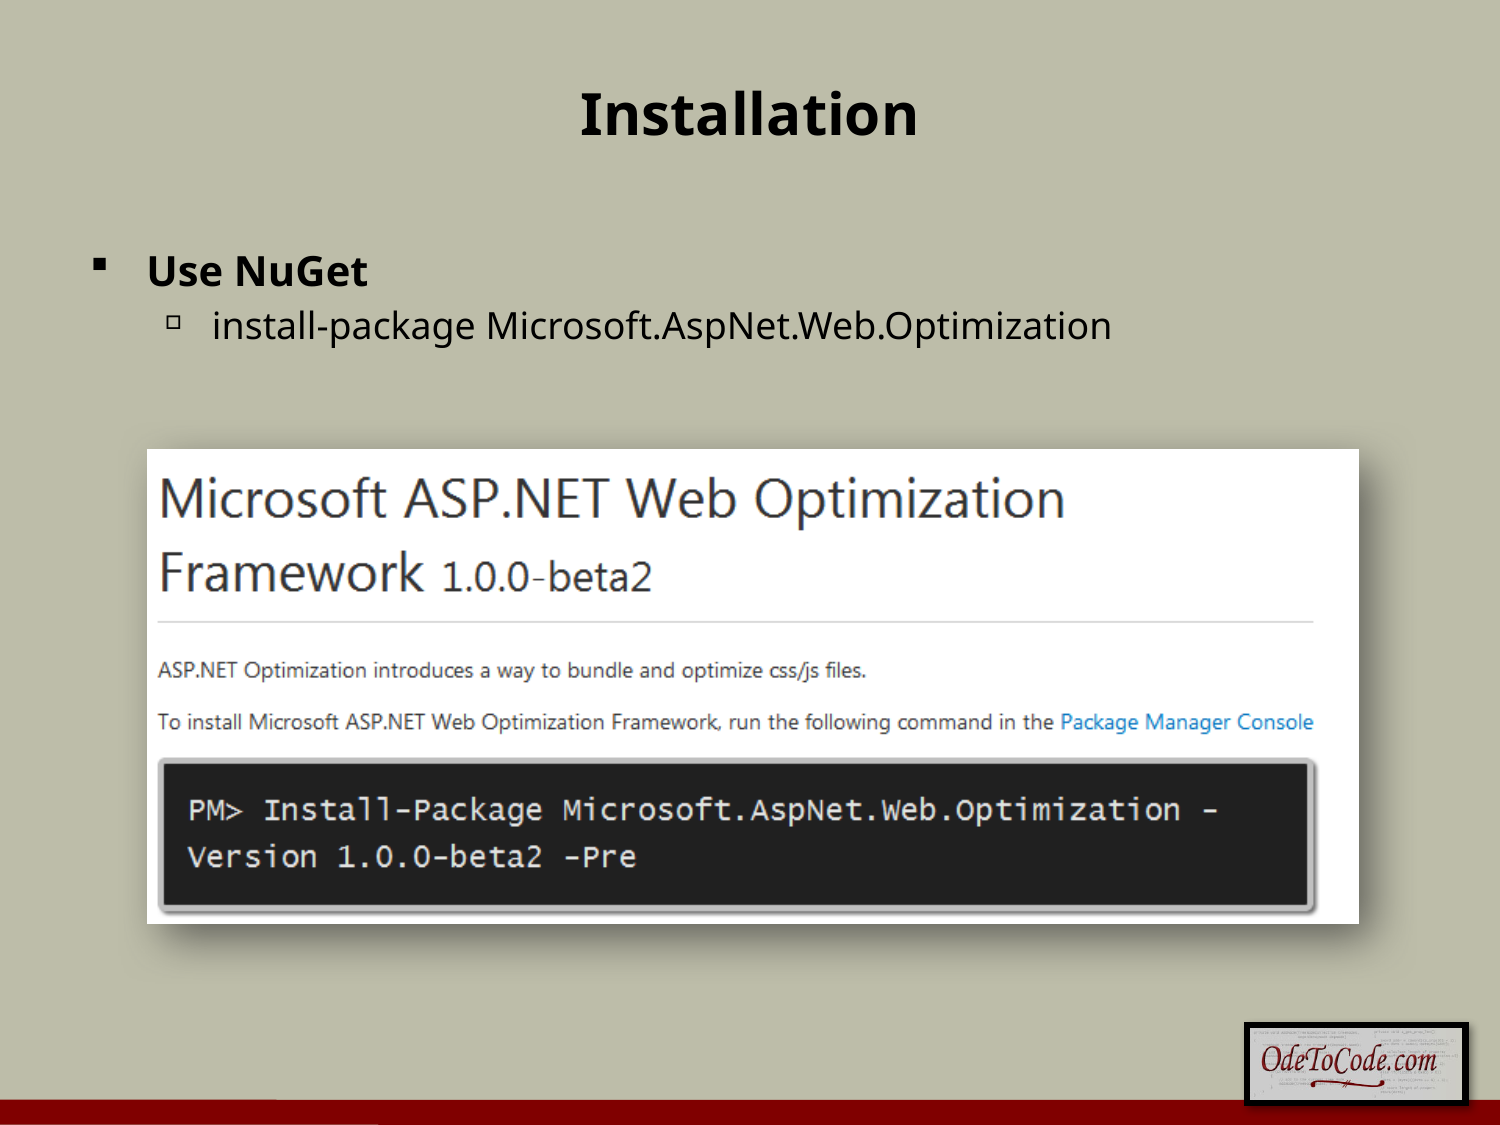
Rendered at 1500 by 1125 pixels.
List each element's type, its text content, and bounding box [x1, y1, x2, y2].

list Use NuGet install-package Microsoft.AspNet.Web.Optimization [74, 237, 1426, 976]
picture [1250, 1028, 1462, 1100]
picture [147, 449, 1359, 924]
title Installation [74, 49, 1426, 176]
